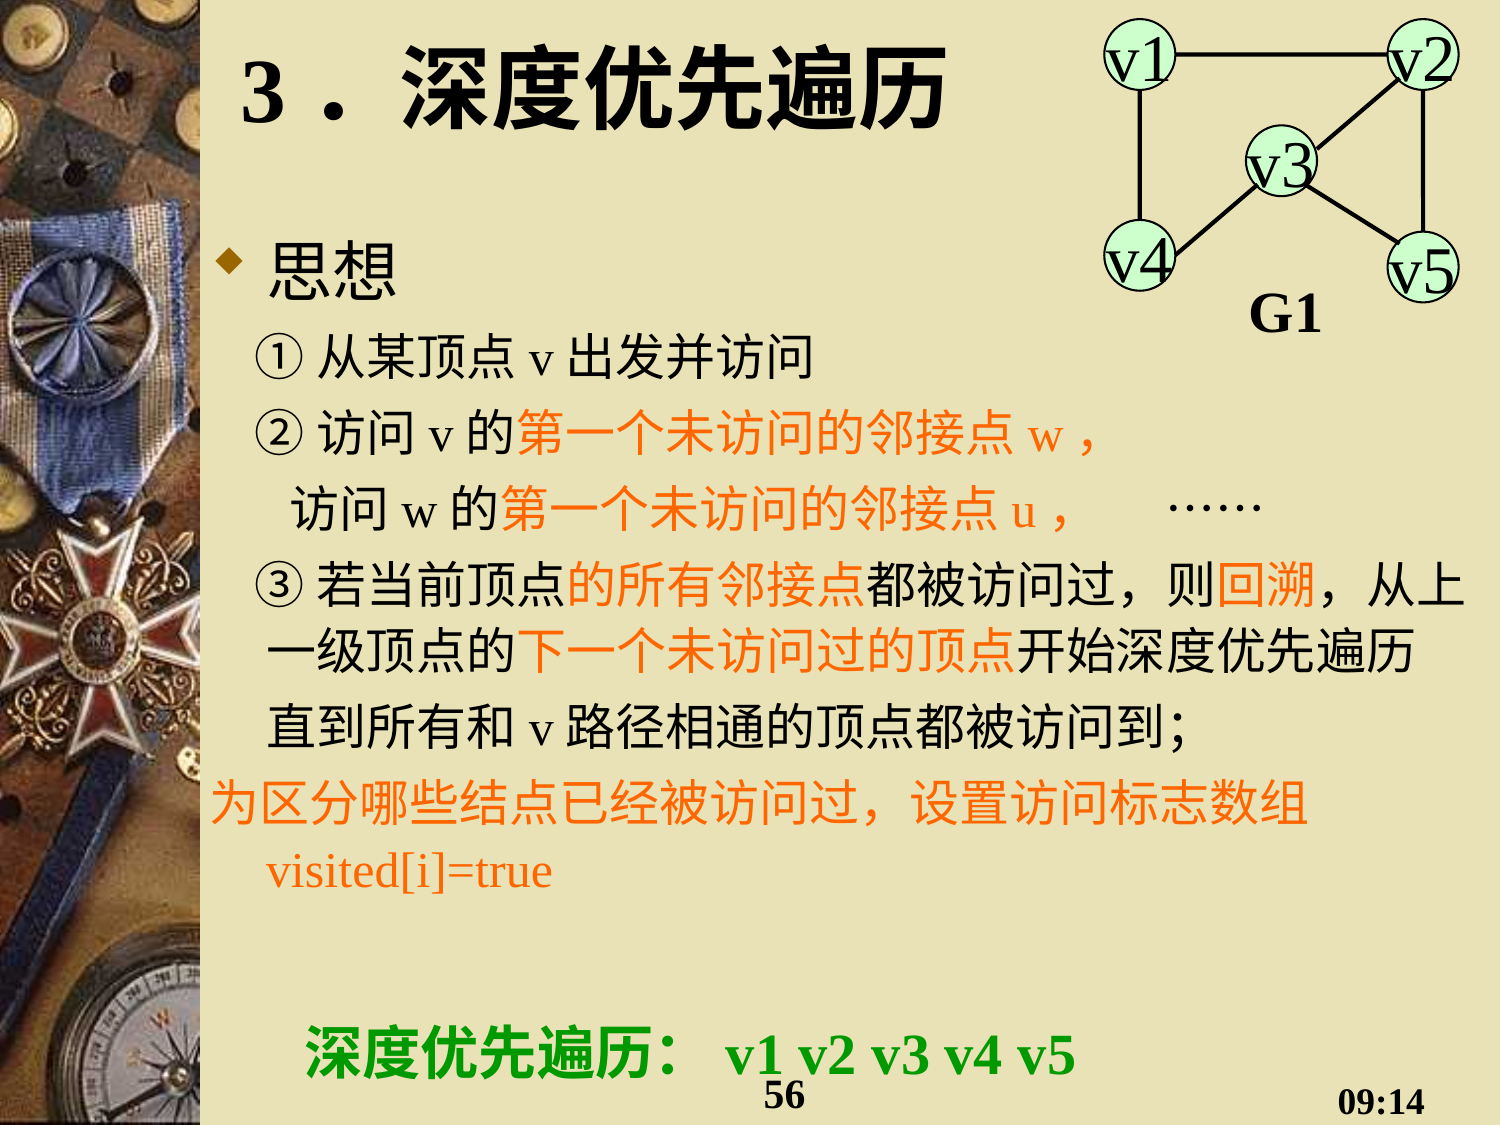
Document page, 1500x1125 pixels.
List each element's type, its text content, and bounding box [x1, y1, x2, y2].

list 思想 ①从某顶点v出发并访问 ②访问v的第一个未访问的邻接点w， 访问w的第一个未访问的邻接点u， …… ③若当前顶点的所有邻接点都被访问过，则回溯，从上一级顶点的下一个未访问过的顶点开始深度优先遍历 直到所有和v路径相通的顶点都被访问到； 为区分哪些结点已经被访问过，设置访问标志数组visited[i]=true [194, 214, 1483, 890]
text_box 深度优先遍历：v1 v2 v3 v4 v5 [289, 1008, 1152, 1094]
title 3．深度优先遍历 [225, 0, 1463, 180]
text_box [1104, 18, 1459, 354]
picture [0, 0, 200, 1125]
